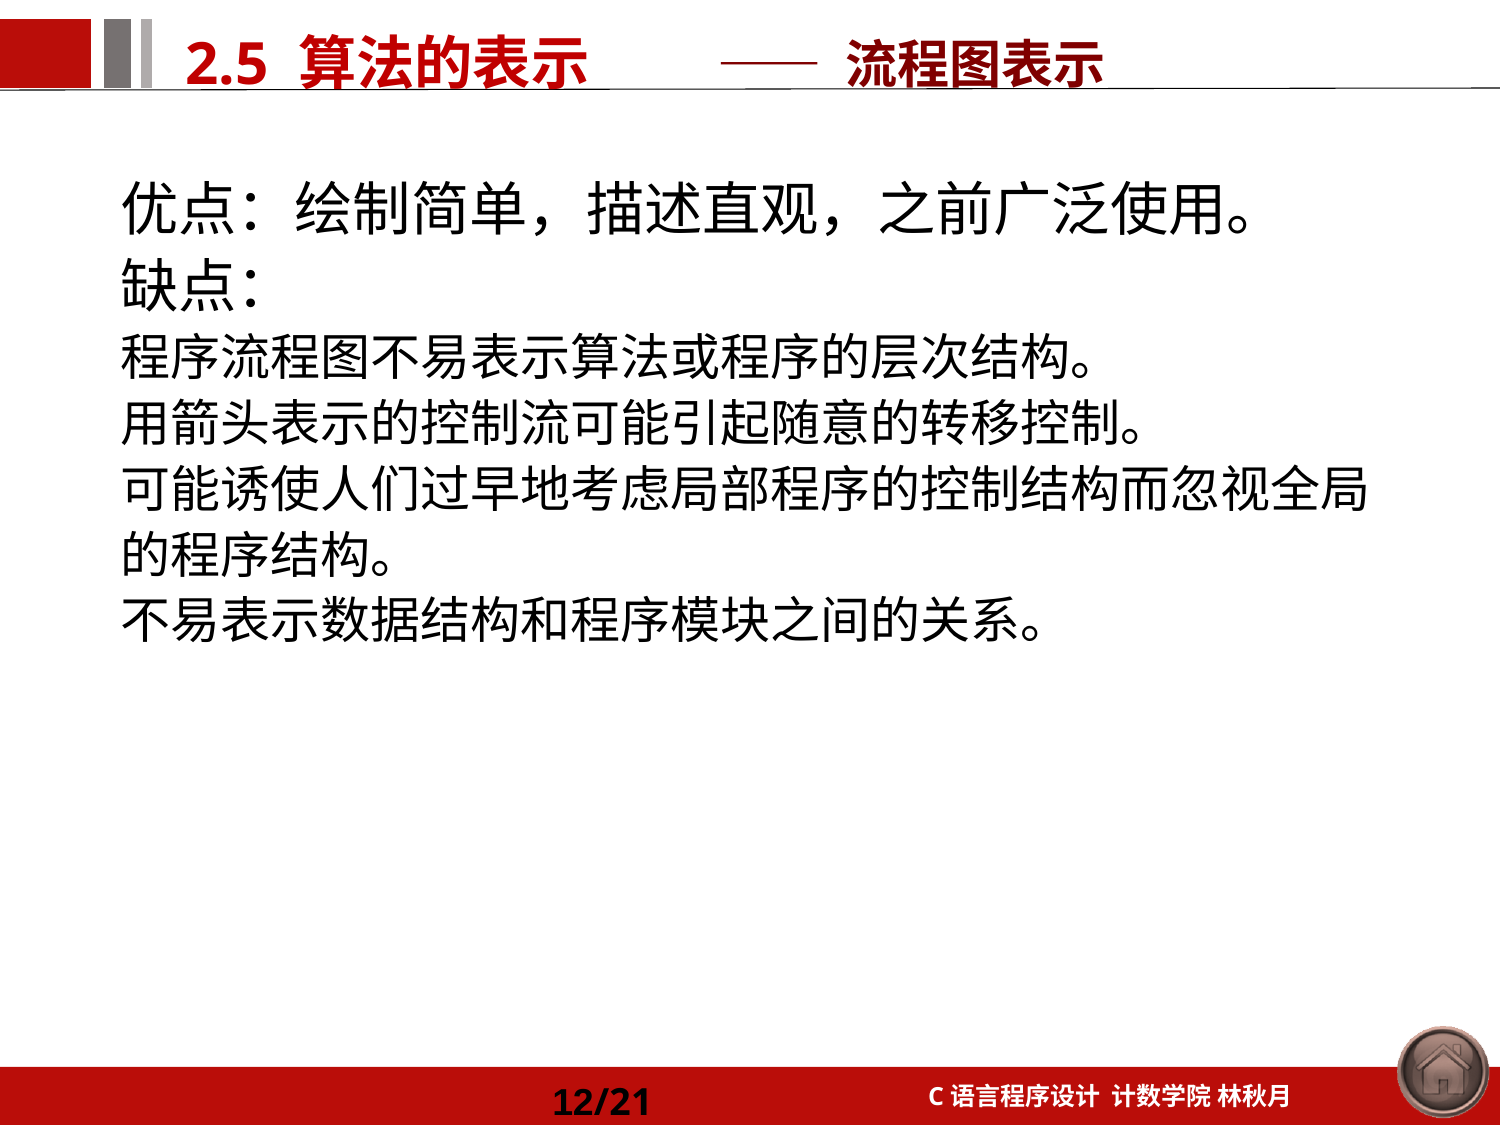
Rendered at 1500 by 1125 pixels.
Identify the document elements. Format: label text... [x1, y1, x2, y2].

list 优点：绘制简单，描述直观，之前广泛使用。 缺点： 程序流程图不易表示算法或程序的层次结构。 用箭头表示的控制流可能引起随意的转移控制。 可能诱使人们过早地考虑局部程序的控制结构而忽视全局的程序结构。 不易表示数据结构和程序模块之间的关系。 [105, 158, 1399, 935]
text_box —— 流程图表示 [702, 24, 1205, 102]
